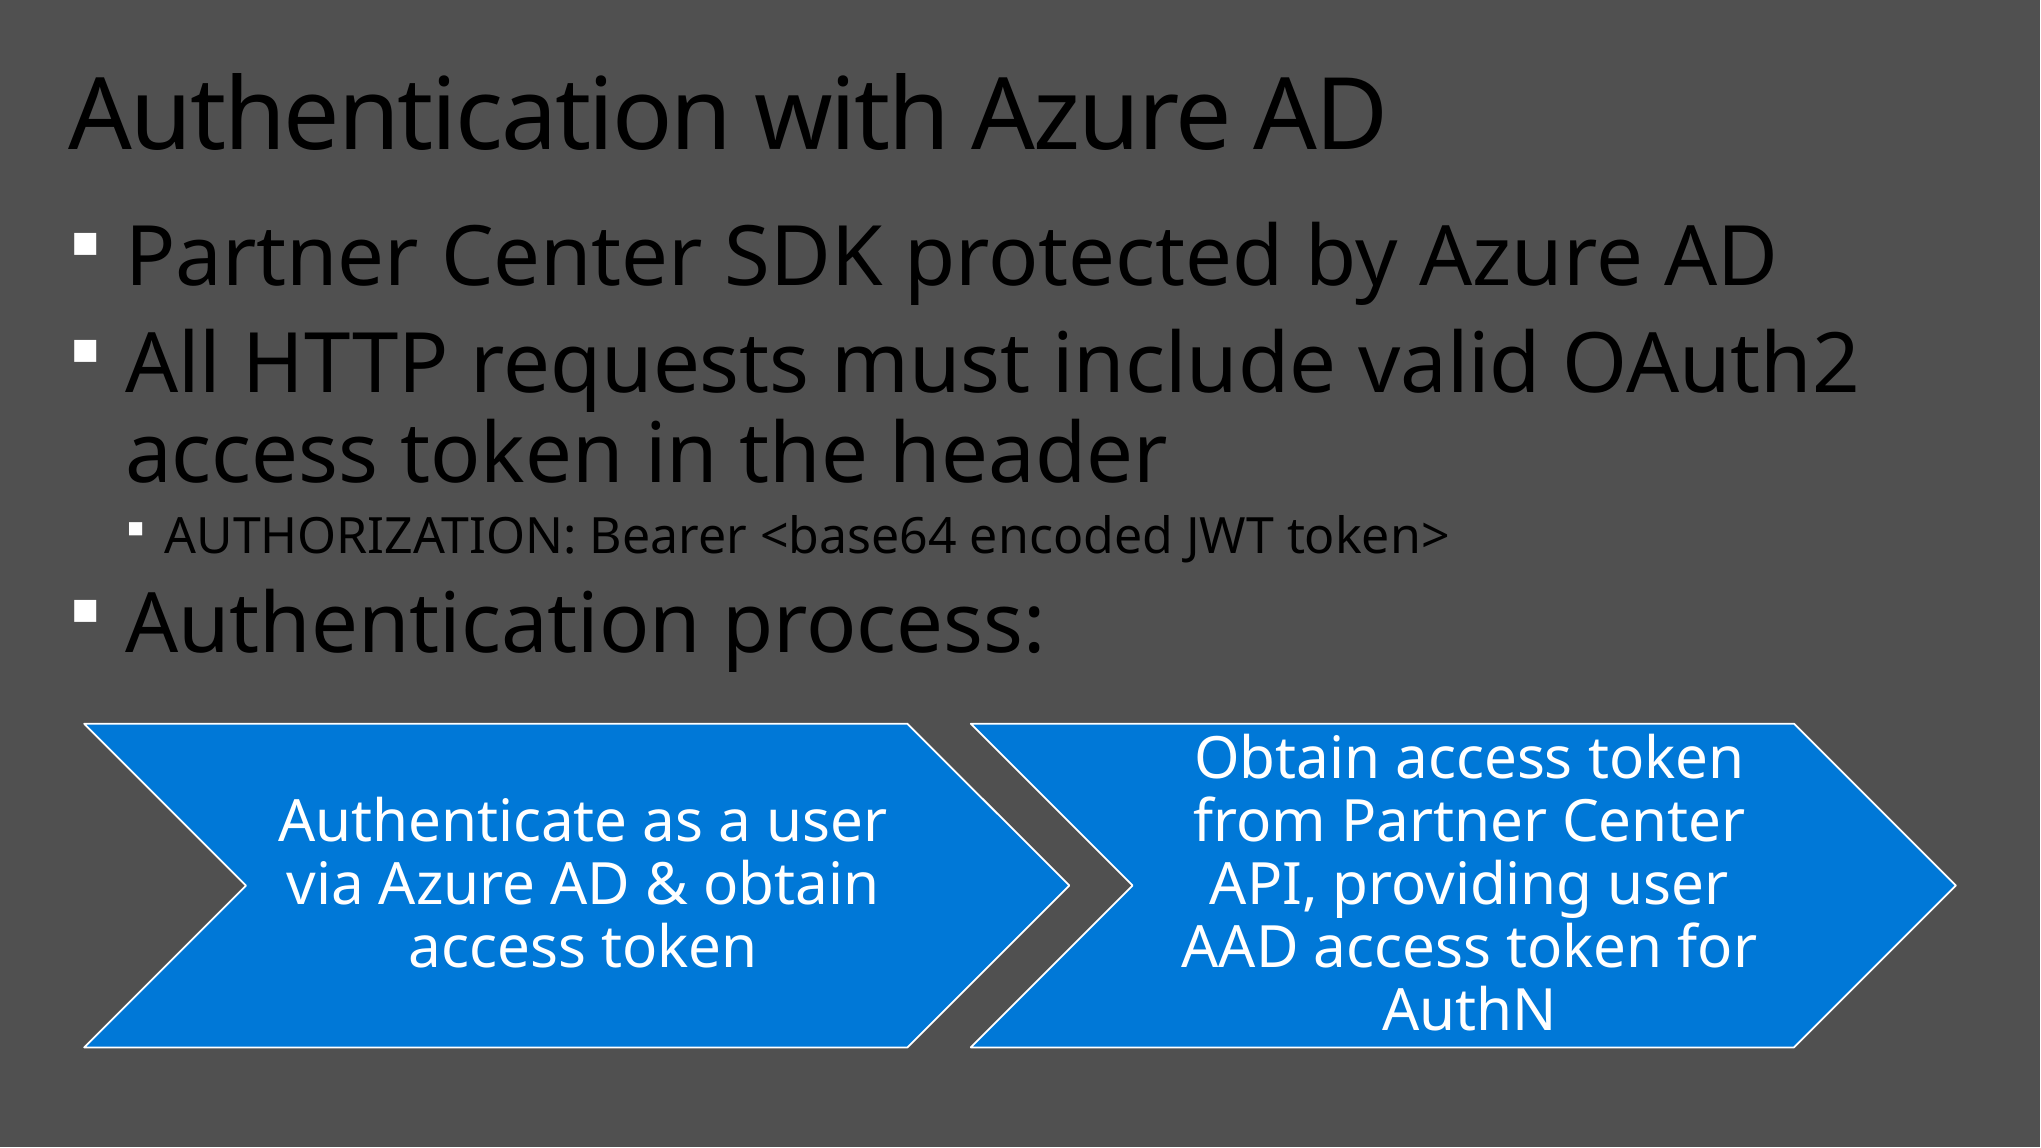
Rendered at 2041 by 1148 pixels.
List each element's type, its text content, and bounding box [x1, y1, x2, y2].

list Partner Center SDK protected by Azure AD All HTTP requests must include valid OAuth2 access token in the header AUTHORIZATION: Bearer <base64 encoded JWT token> Authentication process: [45, 199, 1996, 700]
title Authentication with Azure AD [45, 48, 1996, 199]
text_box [82, 723, 1958, 1048]
